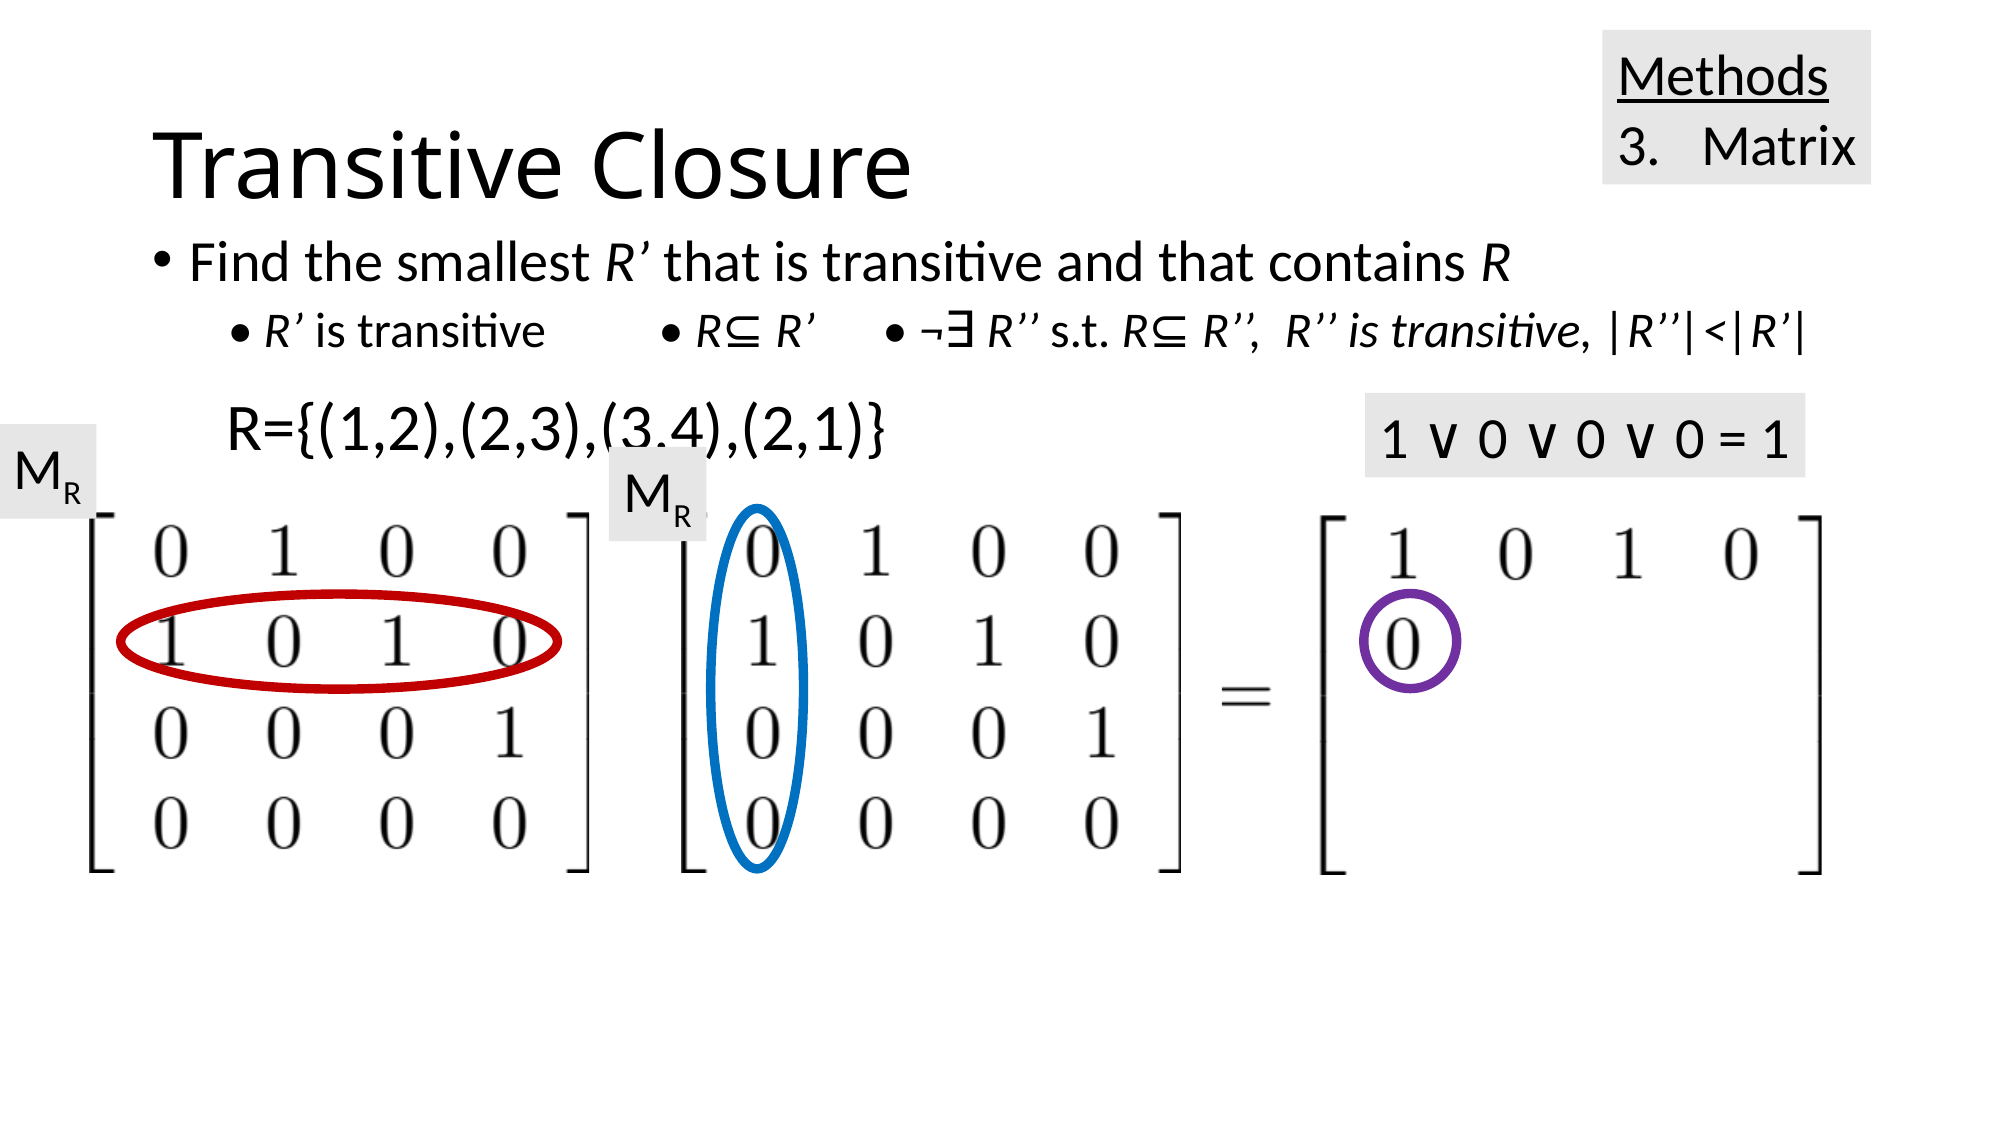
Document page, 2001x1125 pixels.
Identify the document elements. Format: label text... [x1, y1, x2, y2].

picture [680, 511, 1182, 873]
text_box 1 ∨ 0 ∨ 0 ∨ 0 = 1 [1365, 392, 1806, 478]
text_box MR [0, 424, 97, 519]
text_box [747, 507, 767, 511]
list Find the smallest R’ that is transitive and that contains R • R’ is transitive • R⊆ R’ • ¬∃ R’’ s.t. R⊆ R’’, R’’ is transitive, |R’’|<|R’| [137, 278, 1863, 938]
text_box Methods 3. Matrix [1602, 29, 1872, 185]
picture [1221, 514, 1822, 875]
text_box MR [608, 446, 707, 542]
picture [89, 511, 590, 873]
title Transitive Closure [137, 59, 1863, 278]
text_box R={(1,2),(2,3),(3,4),(2,1)} [211, 376, 1863, 471]
